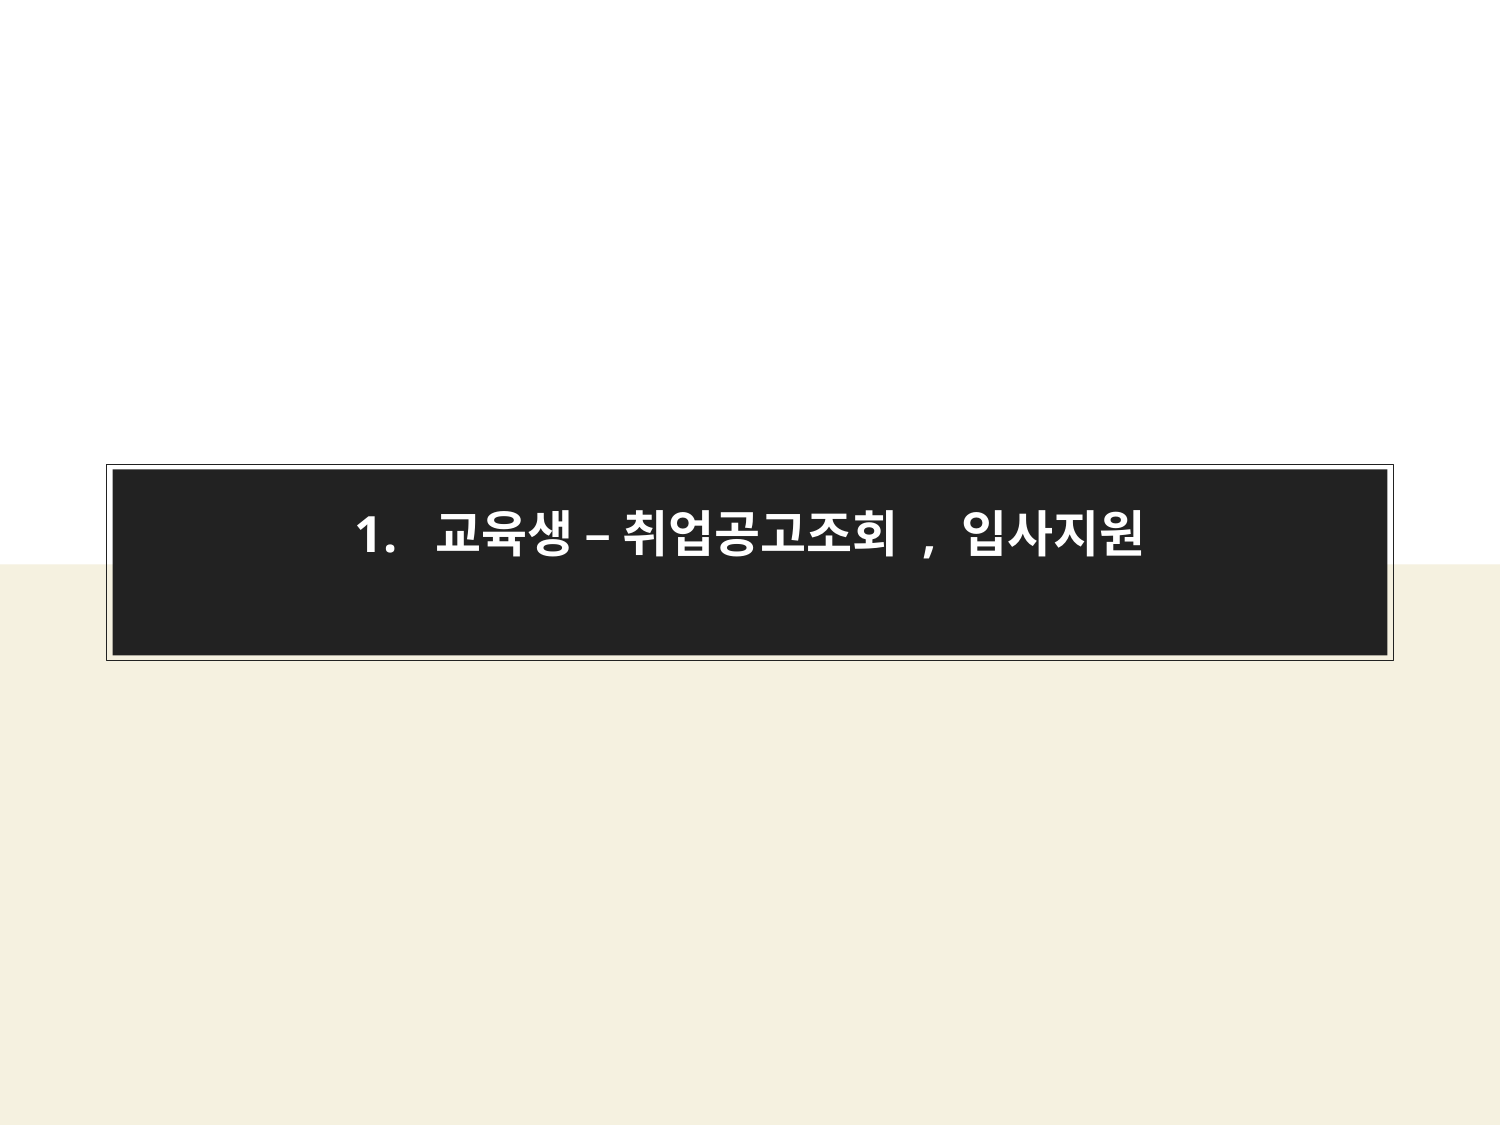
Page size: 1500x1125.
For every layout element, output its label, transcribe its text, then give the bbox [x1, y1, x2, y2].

title 1. 교육생 – 취업공고조회 , 입사지원 [112, 469, 1388, 656]
